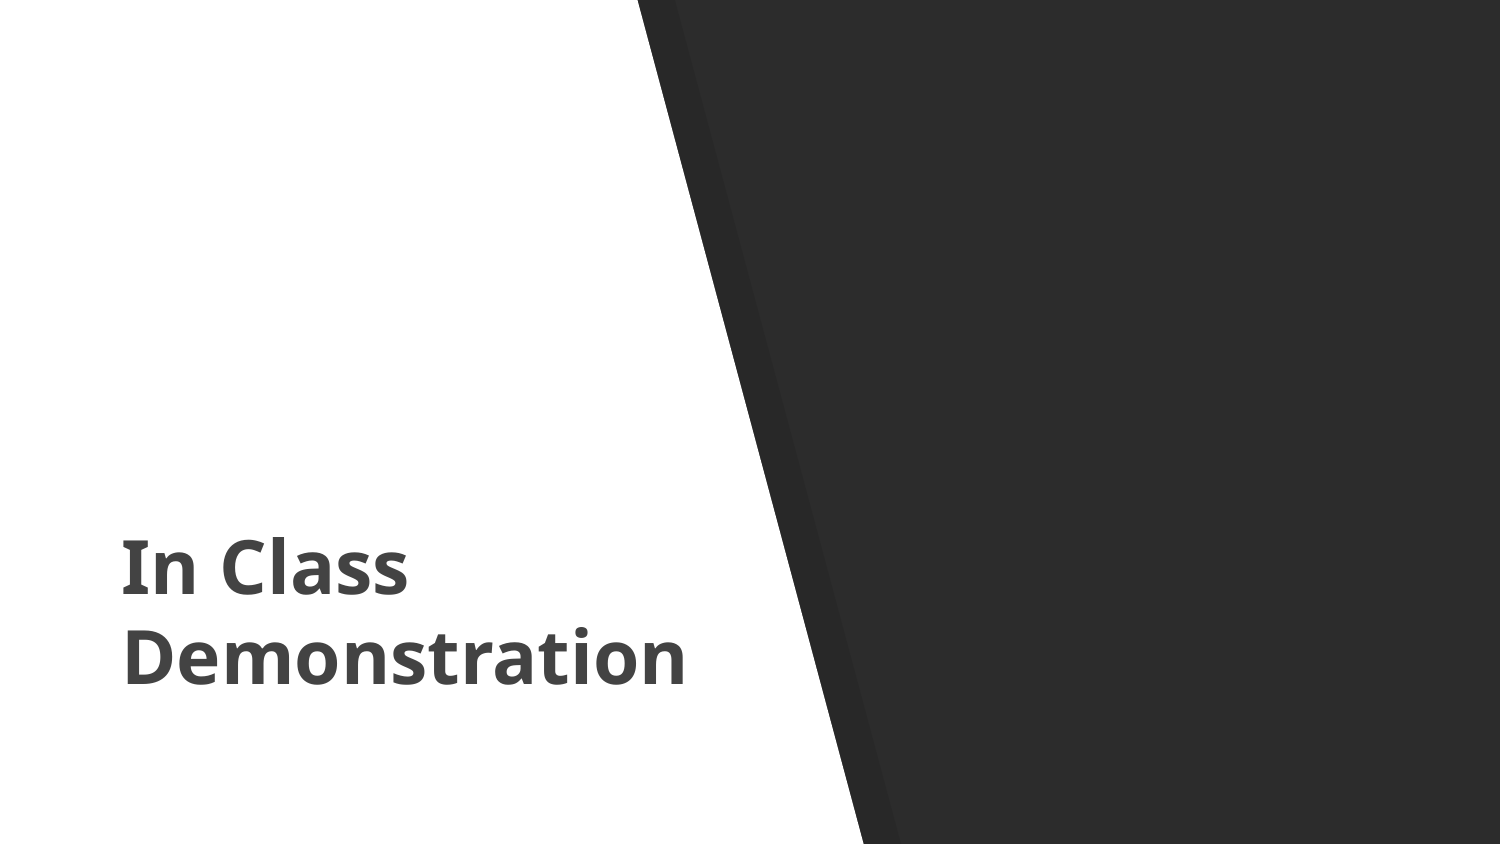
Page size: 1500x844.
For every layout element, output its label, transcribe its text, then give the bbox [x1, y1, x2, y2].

title In Class Demonstration [106, 520, 750, 715]
